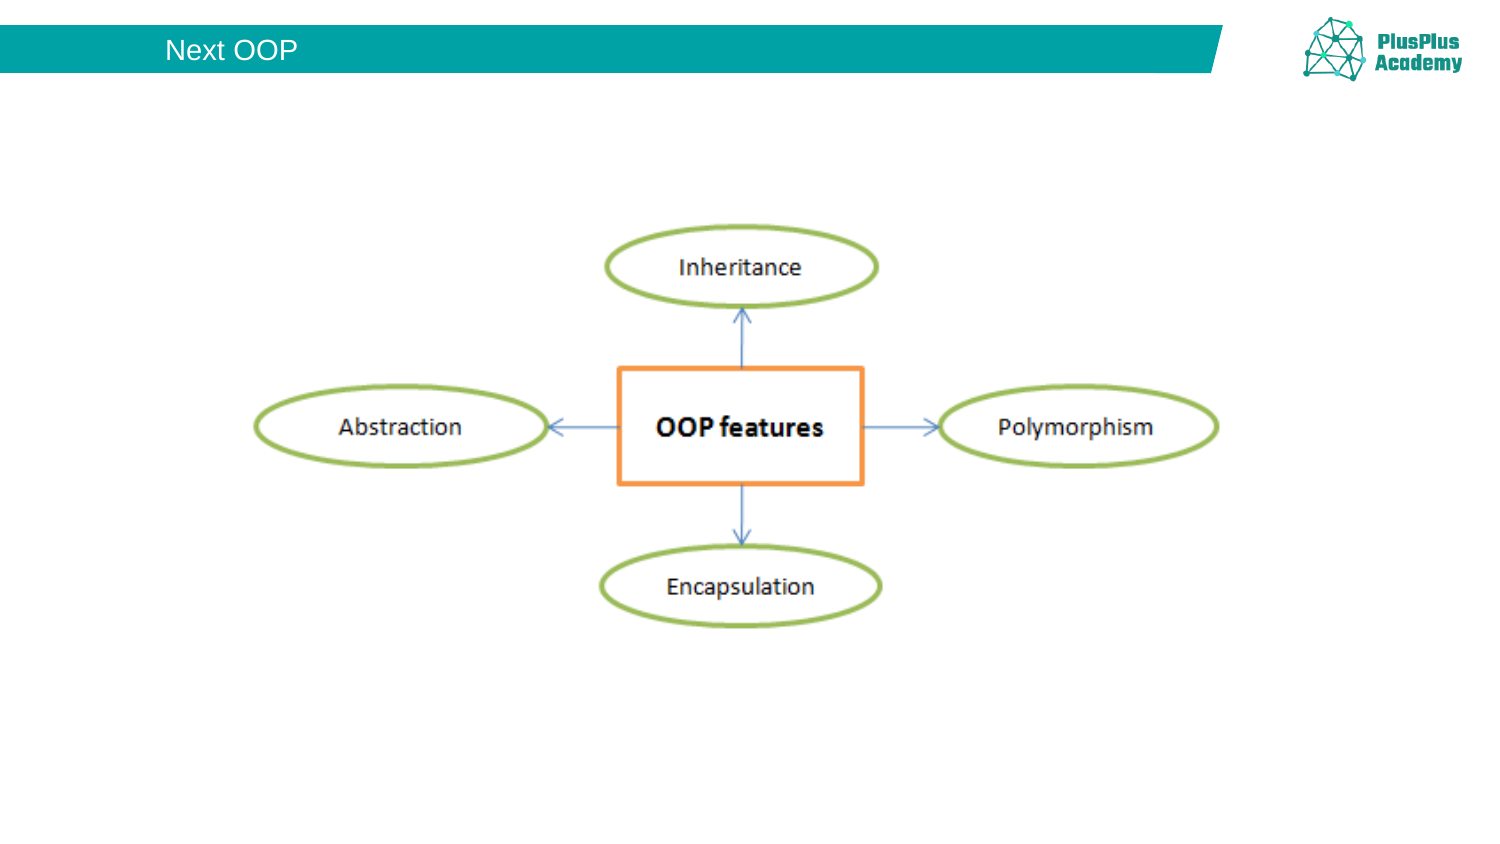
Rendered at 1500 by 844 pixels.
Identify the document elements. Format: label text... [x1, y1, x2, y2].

text_box Next OOP [0, 25, 1167, 73]
text_box [1155, 25, 1223, 74]
picture [220, 193, 1264, 650]
picture [1294, 12, 1469, 87]
